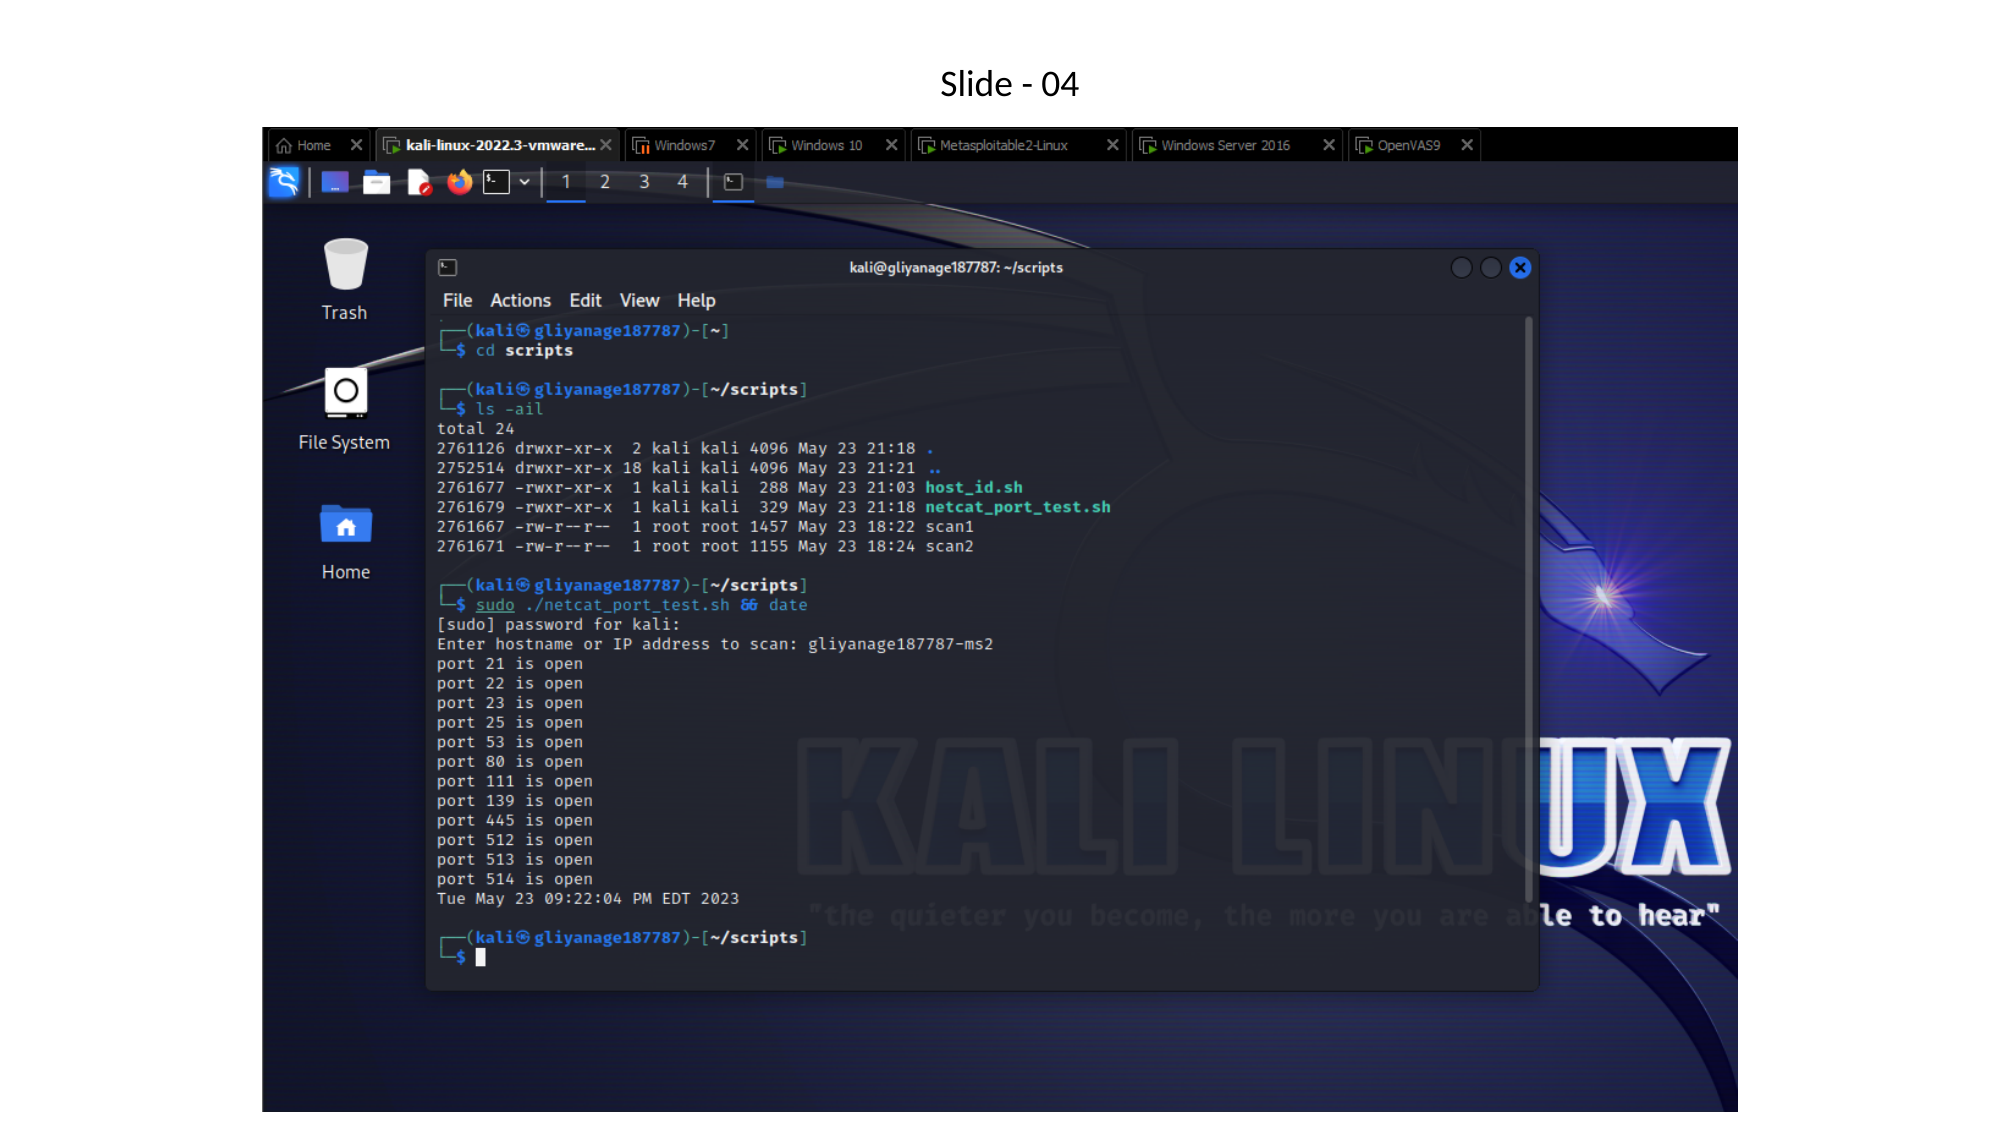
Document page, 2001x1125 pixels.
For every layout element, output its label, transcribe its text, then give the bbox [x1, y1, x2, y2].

text_box Slide - 04 [925, 51, 1156, 112]
picture [261, 127, 1738, 1112]
